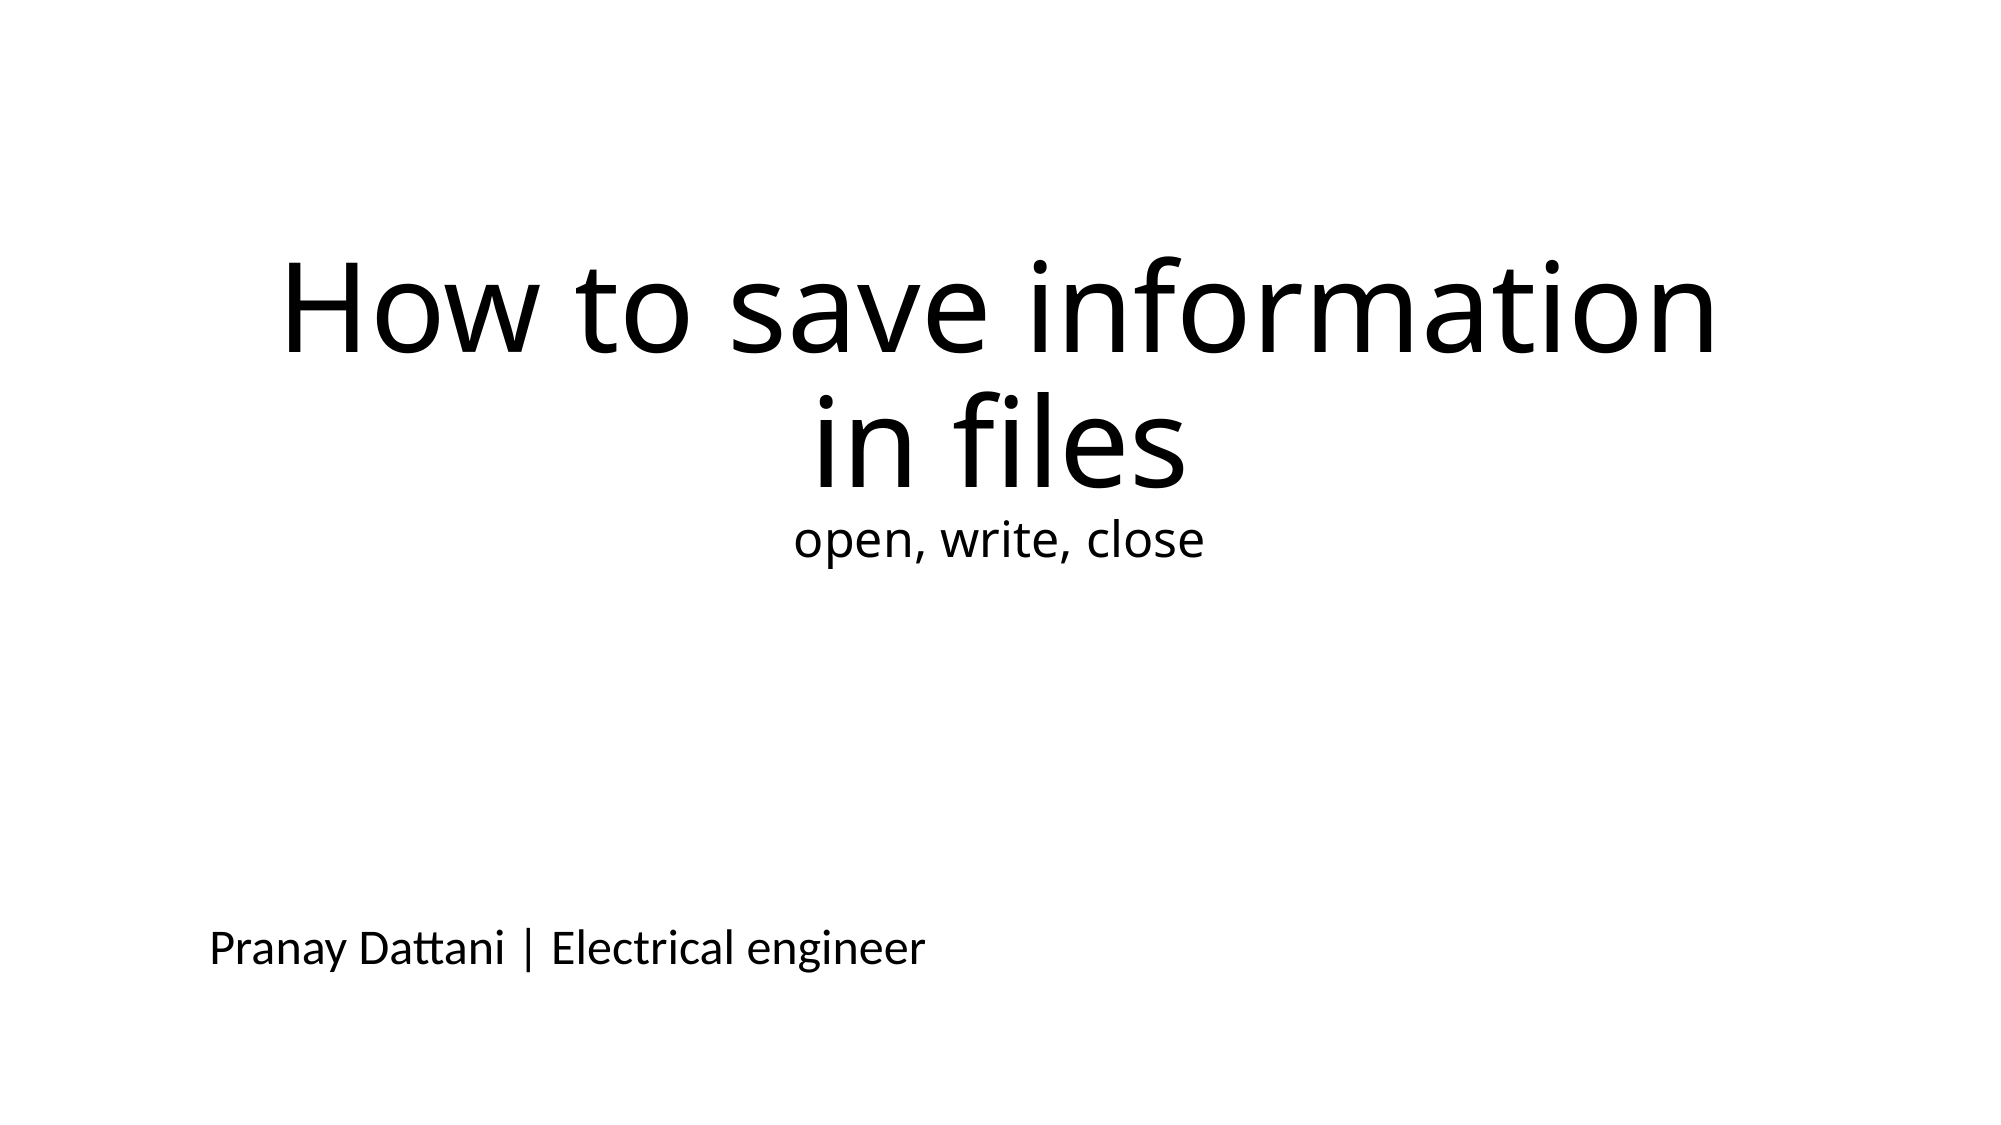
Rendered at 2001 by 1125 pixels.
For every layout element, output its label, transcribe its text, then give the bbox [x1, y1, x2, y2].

subtitle Pranay Dattani | Electrical engineer [150, 913, 987, 1022]
title How to save information in files open, write, close [249, 184, 1750, 576]
